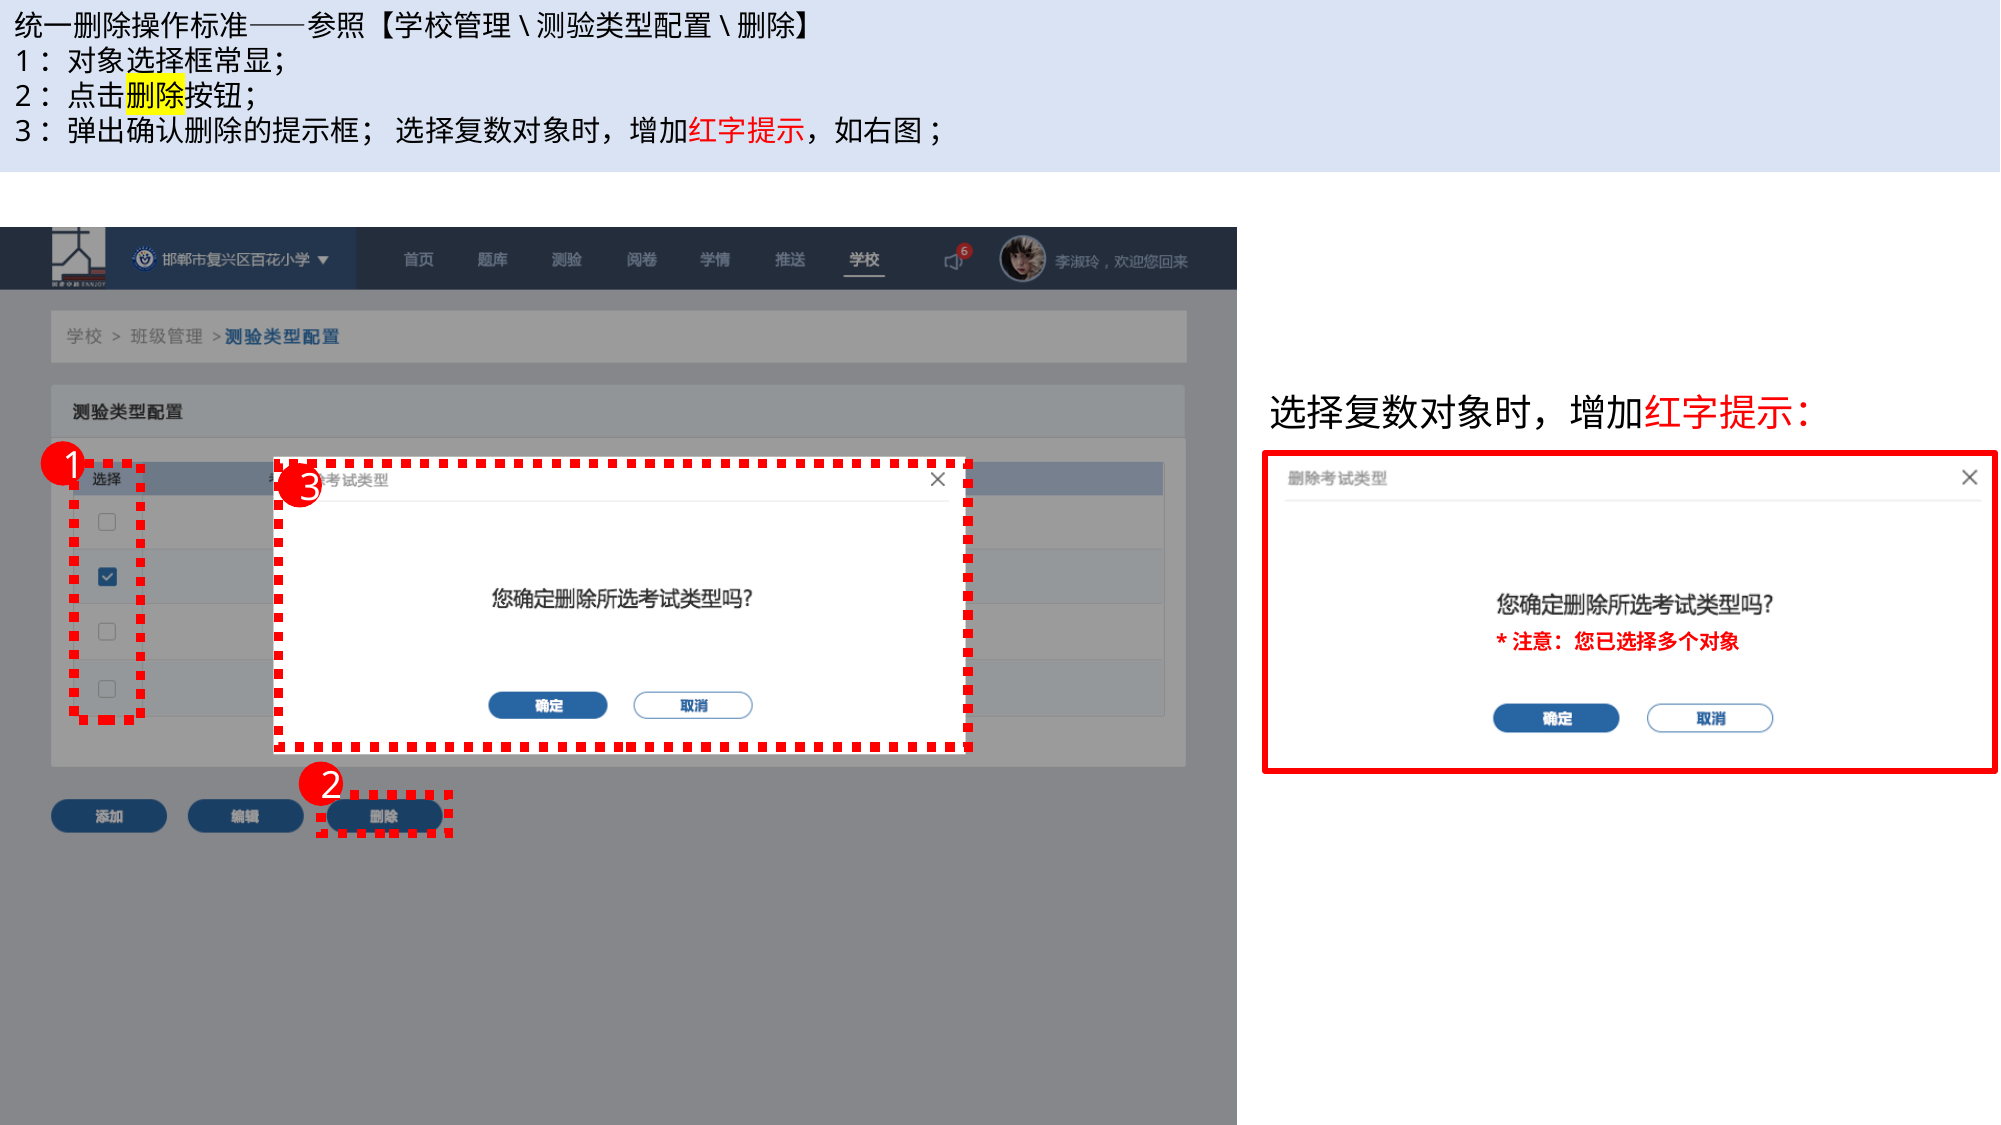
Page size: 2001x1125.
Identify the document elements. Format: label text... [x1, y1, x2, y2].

text_box 选择复数对象时，增加红字提示： [1254, 381, 1847, 442]
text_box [0, 227, 1237, 1125]
text_box 统一删除操作标准——参照【学校管理\测验类型配置\删除】 1：对象选择框常显； 2：点击删除按钮； 3：弹出确认删除的提示框； 选择复数对象时，增加红字提示，如右图 ； [0, 0, 2000, 173]
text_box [1267, 455, 1992, 768]
